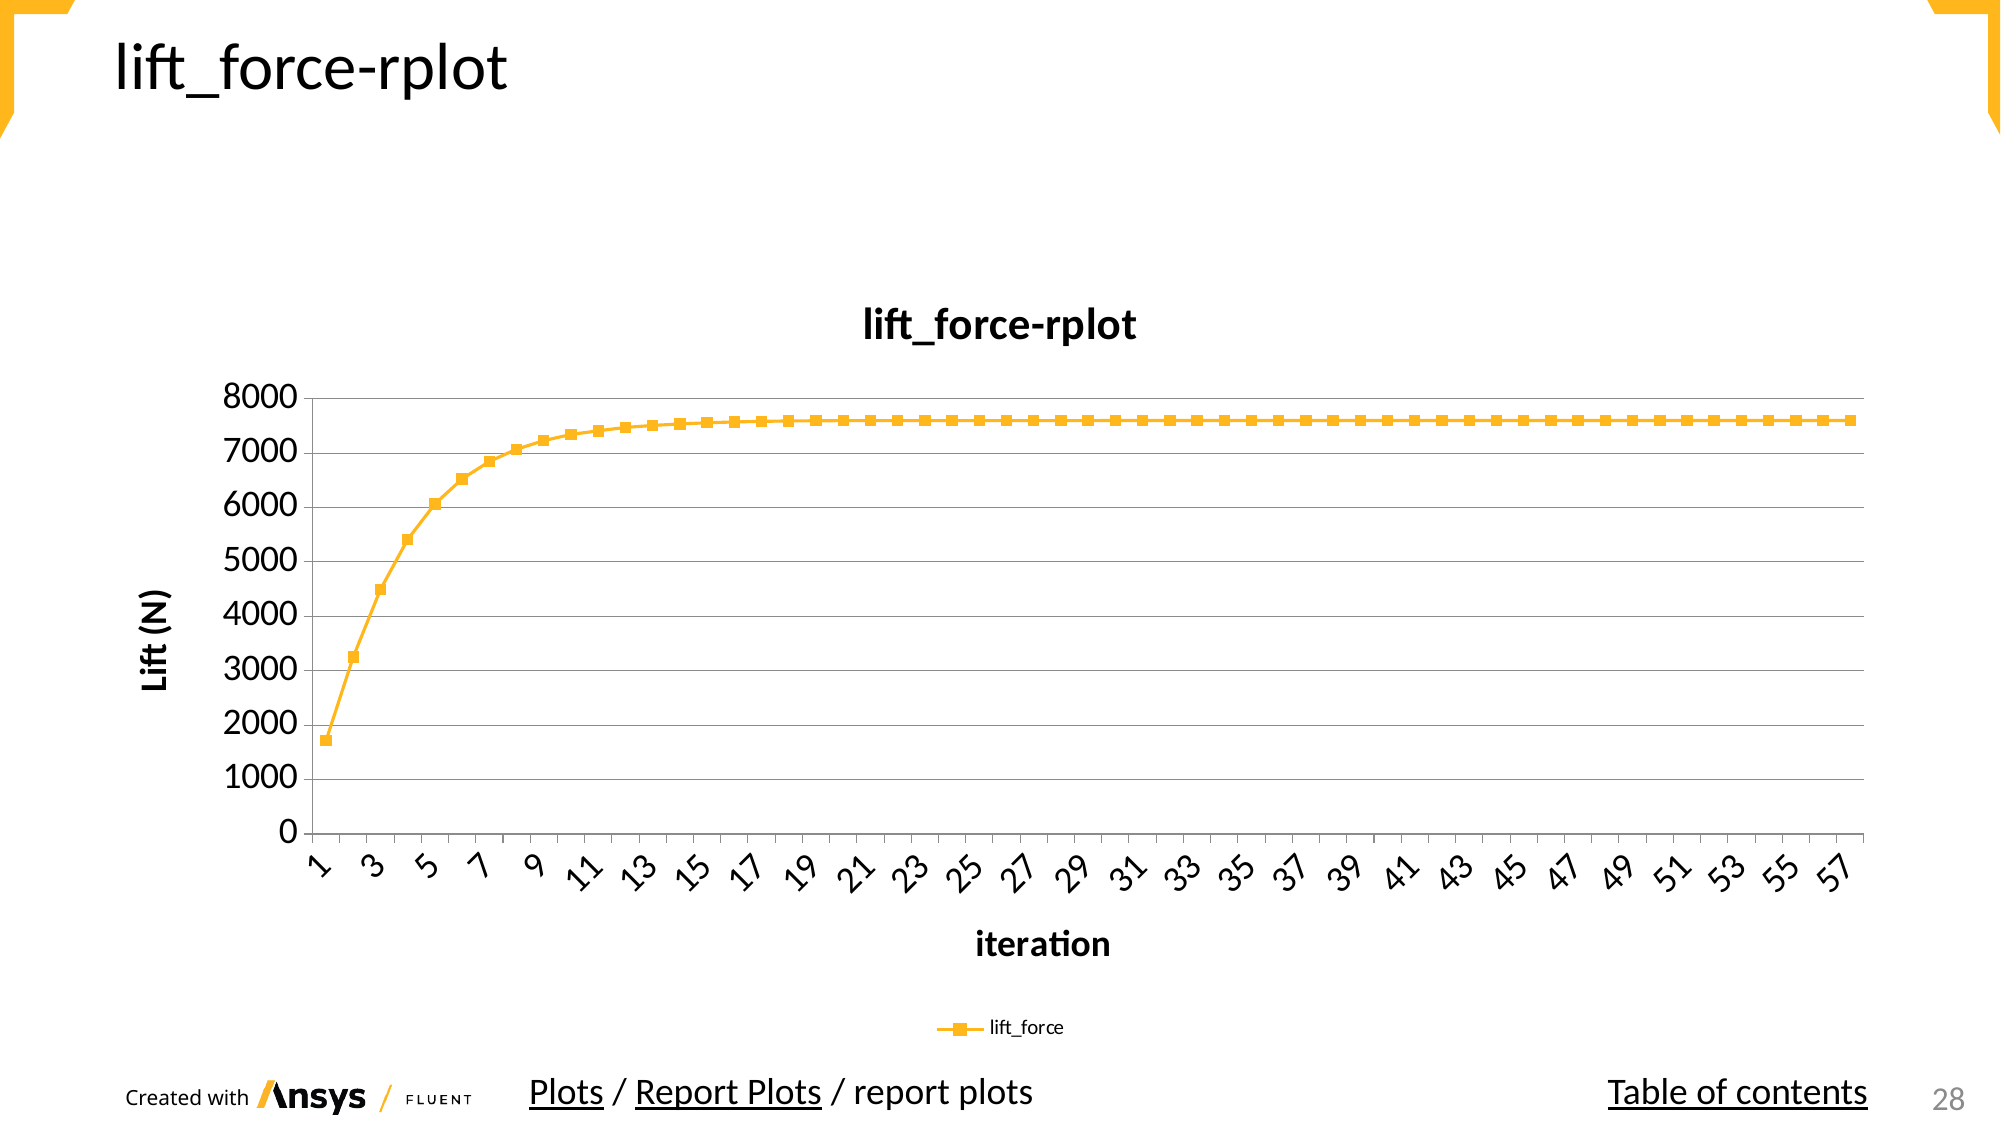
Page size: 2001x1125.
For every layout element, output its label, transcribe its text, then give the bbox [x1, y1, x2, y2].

list Table of contents [1593, 1065, 1901, 1117]
list Plots / Report Plots / report plots [514, 1065, 1587, 1117]
picture [256, 1080, 474, 1115]
slide_number 24 [1905, 1077, 1981, 1118]
chart [99, 268, 1900, 1046]
title lift_force-rplot [99, 24, 1900, 95]
